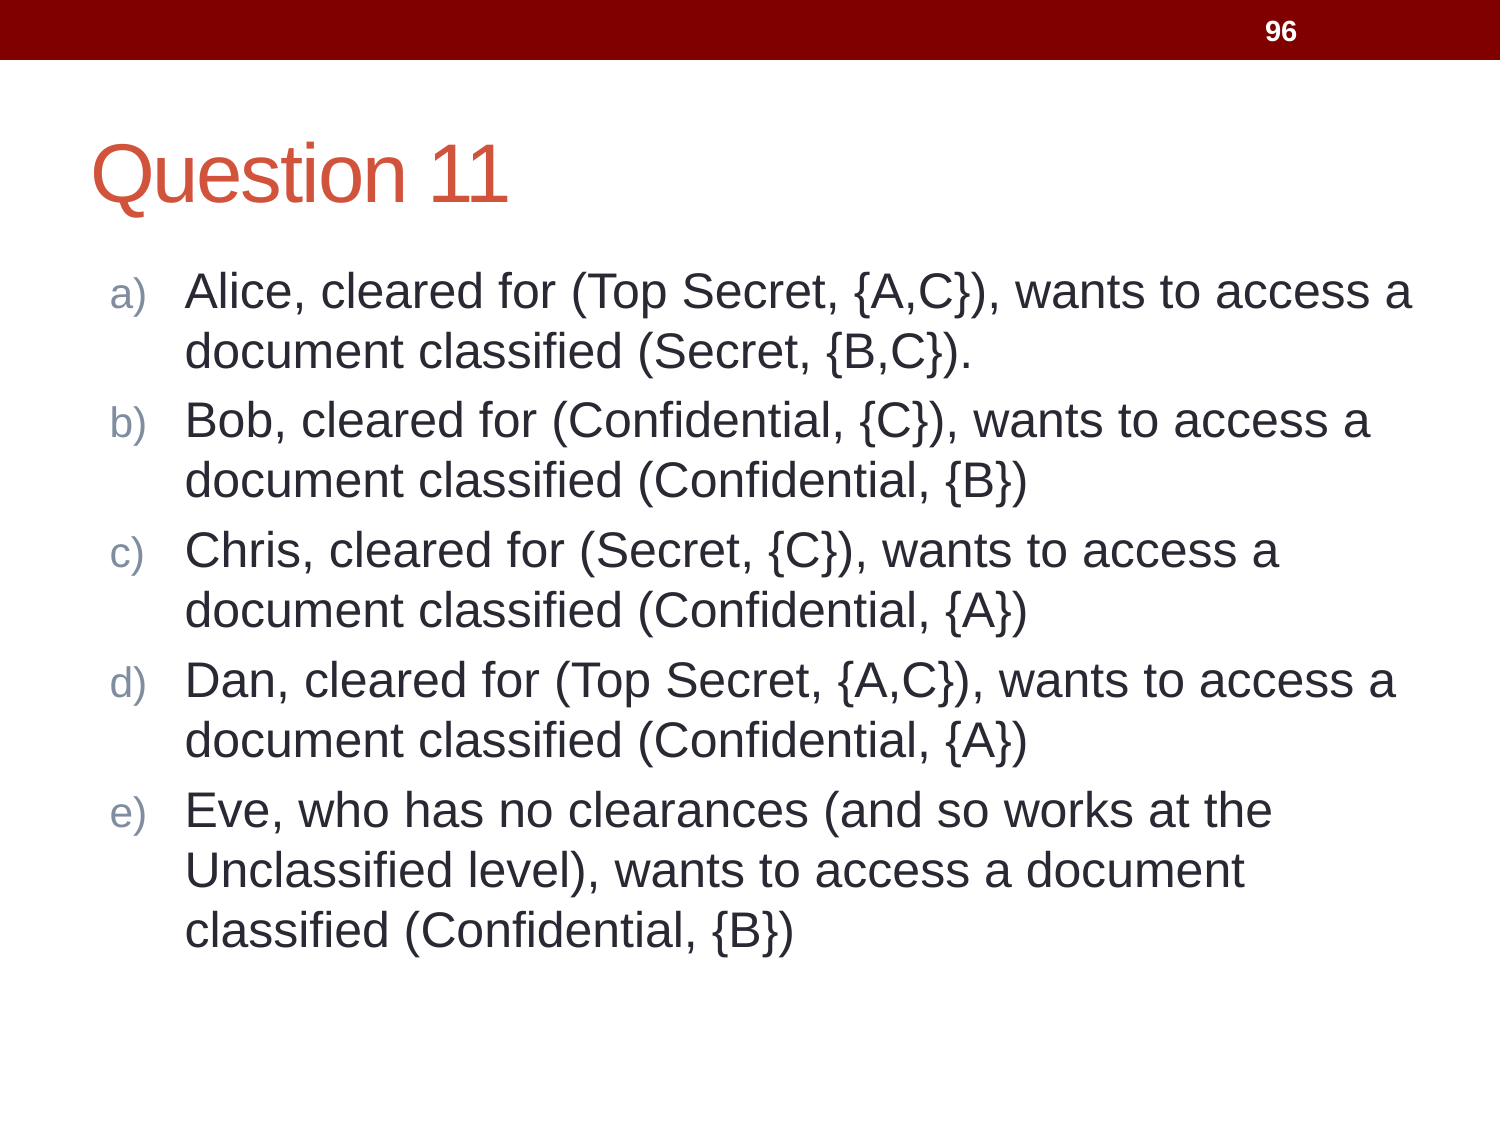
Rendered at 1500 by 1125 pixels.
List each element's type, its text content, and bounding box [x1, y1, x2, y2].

slide_number 96 [1250, 3, 1425, 57]
list Alice, cleared for (Top Secret, {A,C}), wants to access a document classified (Secret, {B,C}). Bob, cleared for (Confidential, {C}), wants to access a document classified (Confidential, {B}) Chris, cleared for (Secret, {C}), wants to access a document classified (Confidential, {A}) Dan, cleared for (Top Secret, {A,C}), wants to access a document classified (Confidential, {A}) Eve, who has no clearances (and so works at the Unclassified level), wants to access a document classified (Confidential, {B}) [49, 250, 1463, 1050]
title Question 11 [75, 87, 1425, 250]
